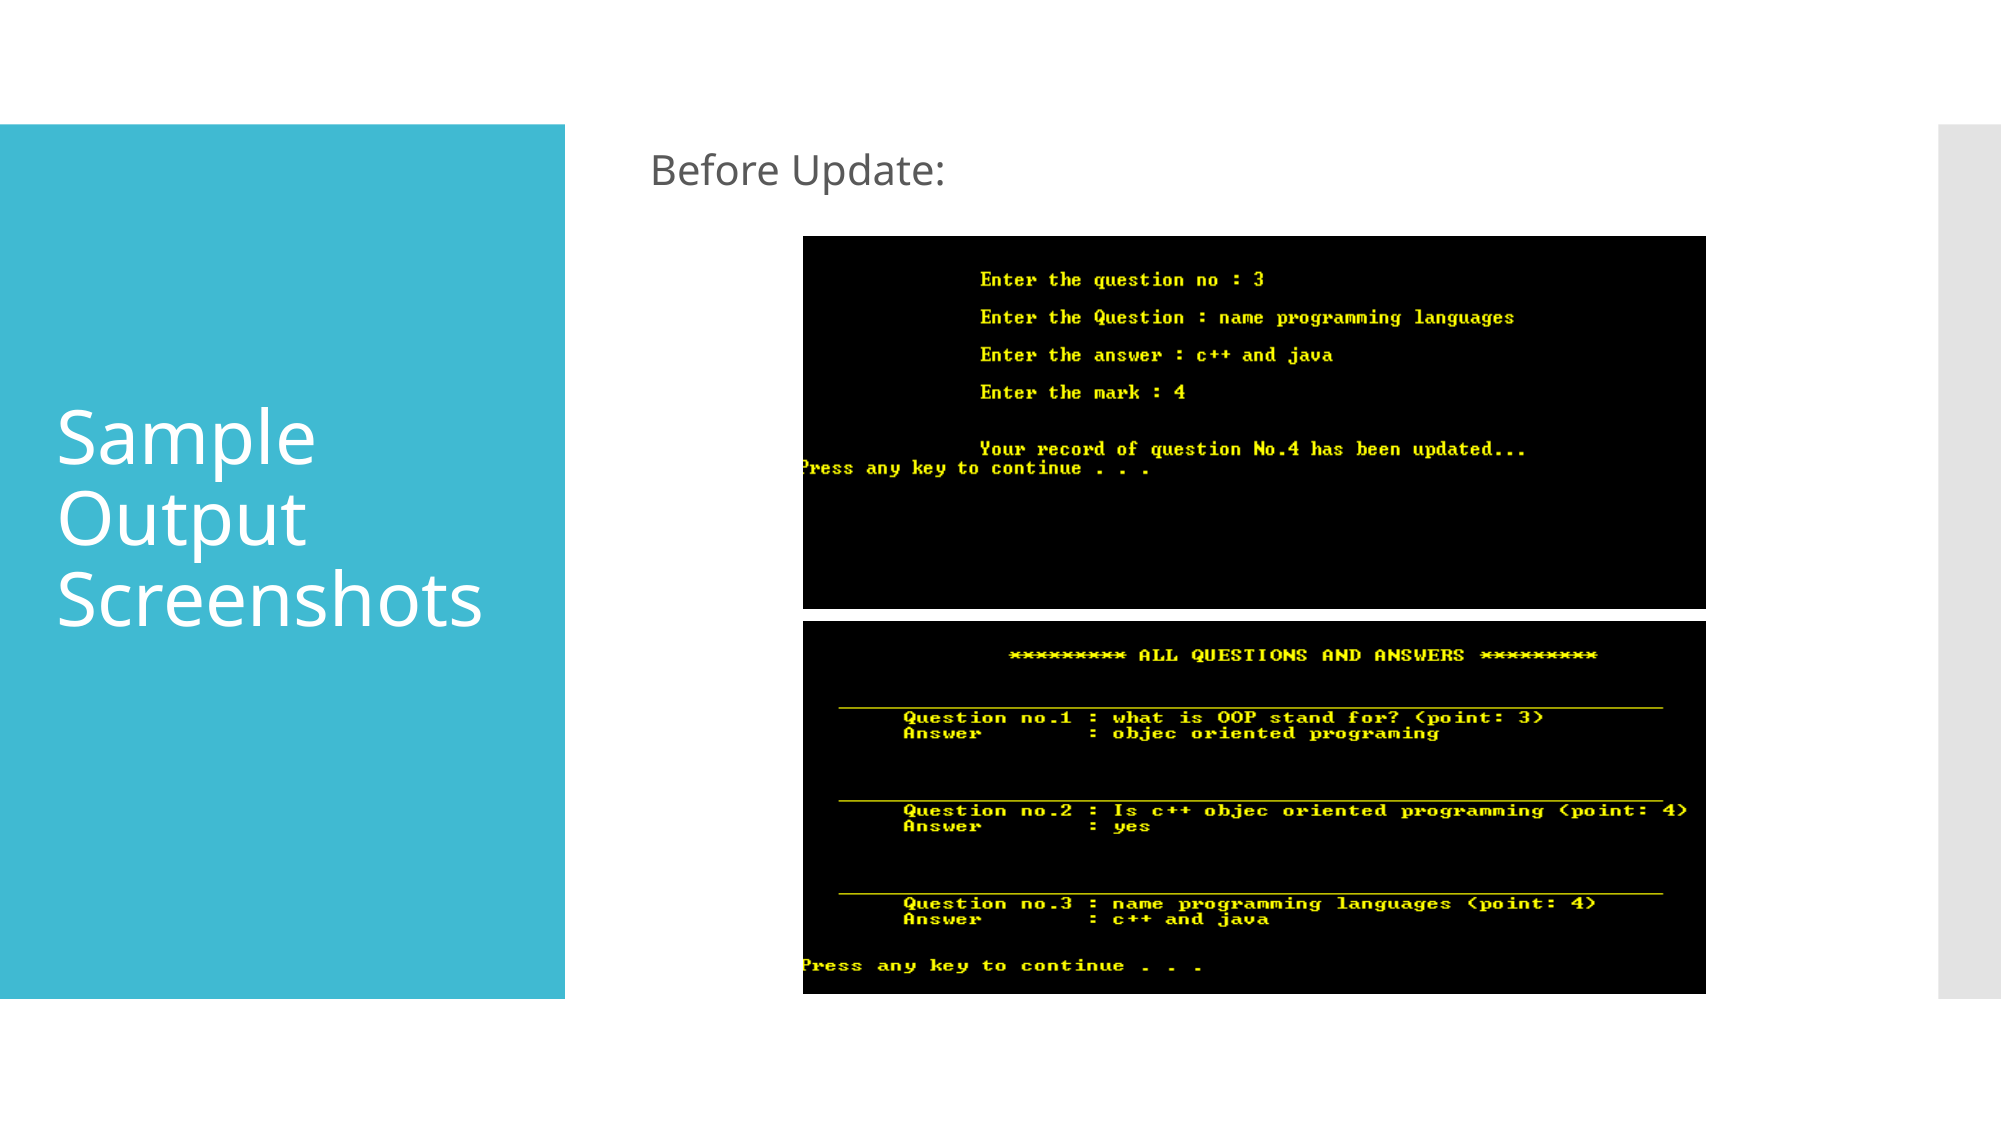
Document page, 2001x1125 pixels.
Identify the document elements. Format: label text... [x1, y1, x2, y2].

picture [803, 236, 1706, 609]
title Sample Output Screenshots [41, 184, 526, 940]
list Before Update: [634, 141, 1835, 982]
picture [803, 621, 1706, 994]
